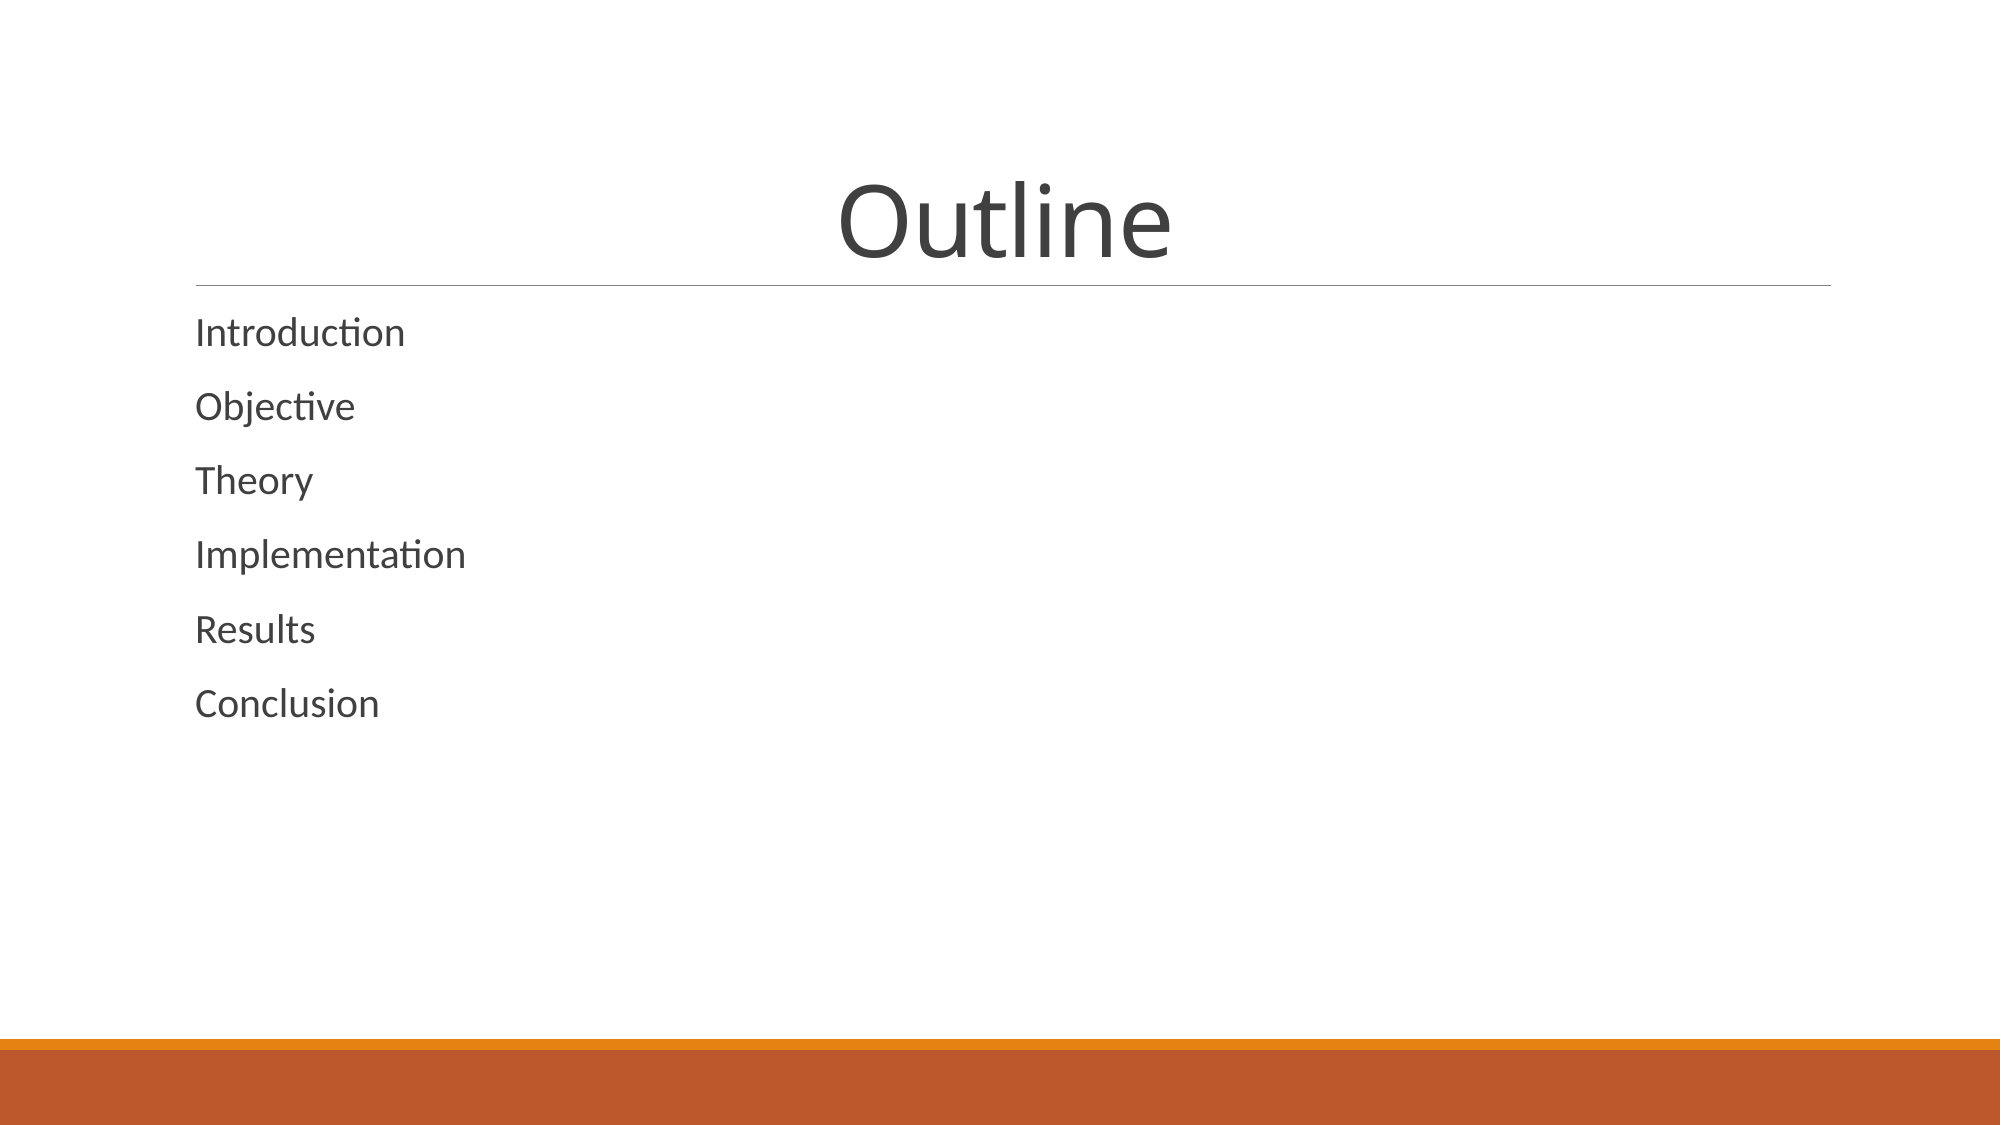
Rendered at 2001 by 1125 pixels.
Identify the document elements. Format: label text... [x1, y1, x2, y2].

list Introduction Objective Theory Implementation Results Conclusion [180, 302, 1830, 963]
title Outline [180, 47, 1830, 285]
